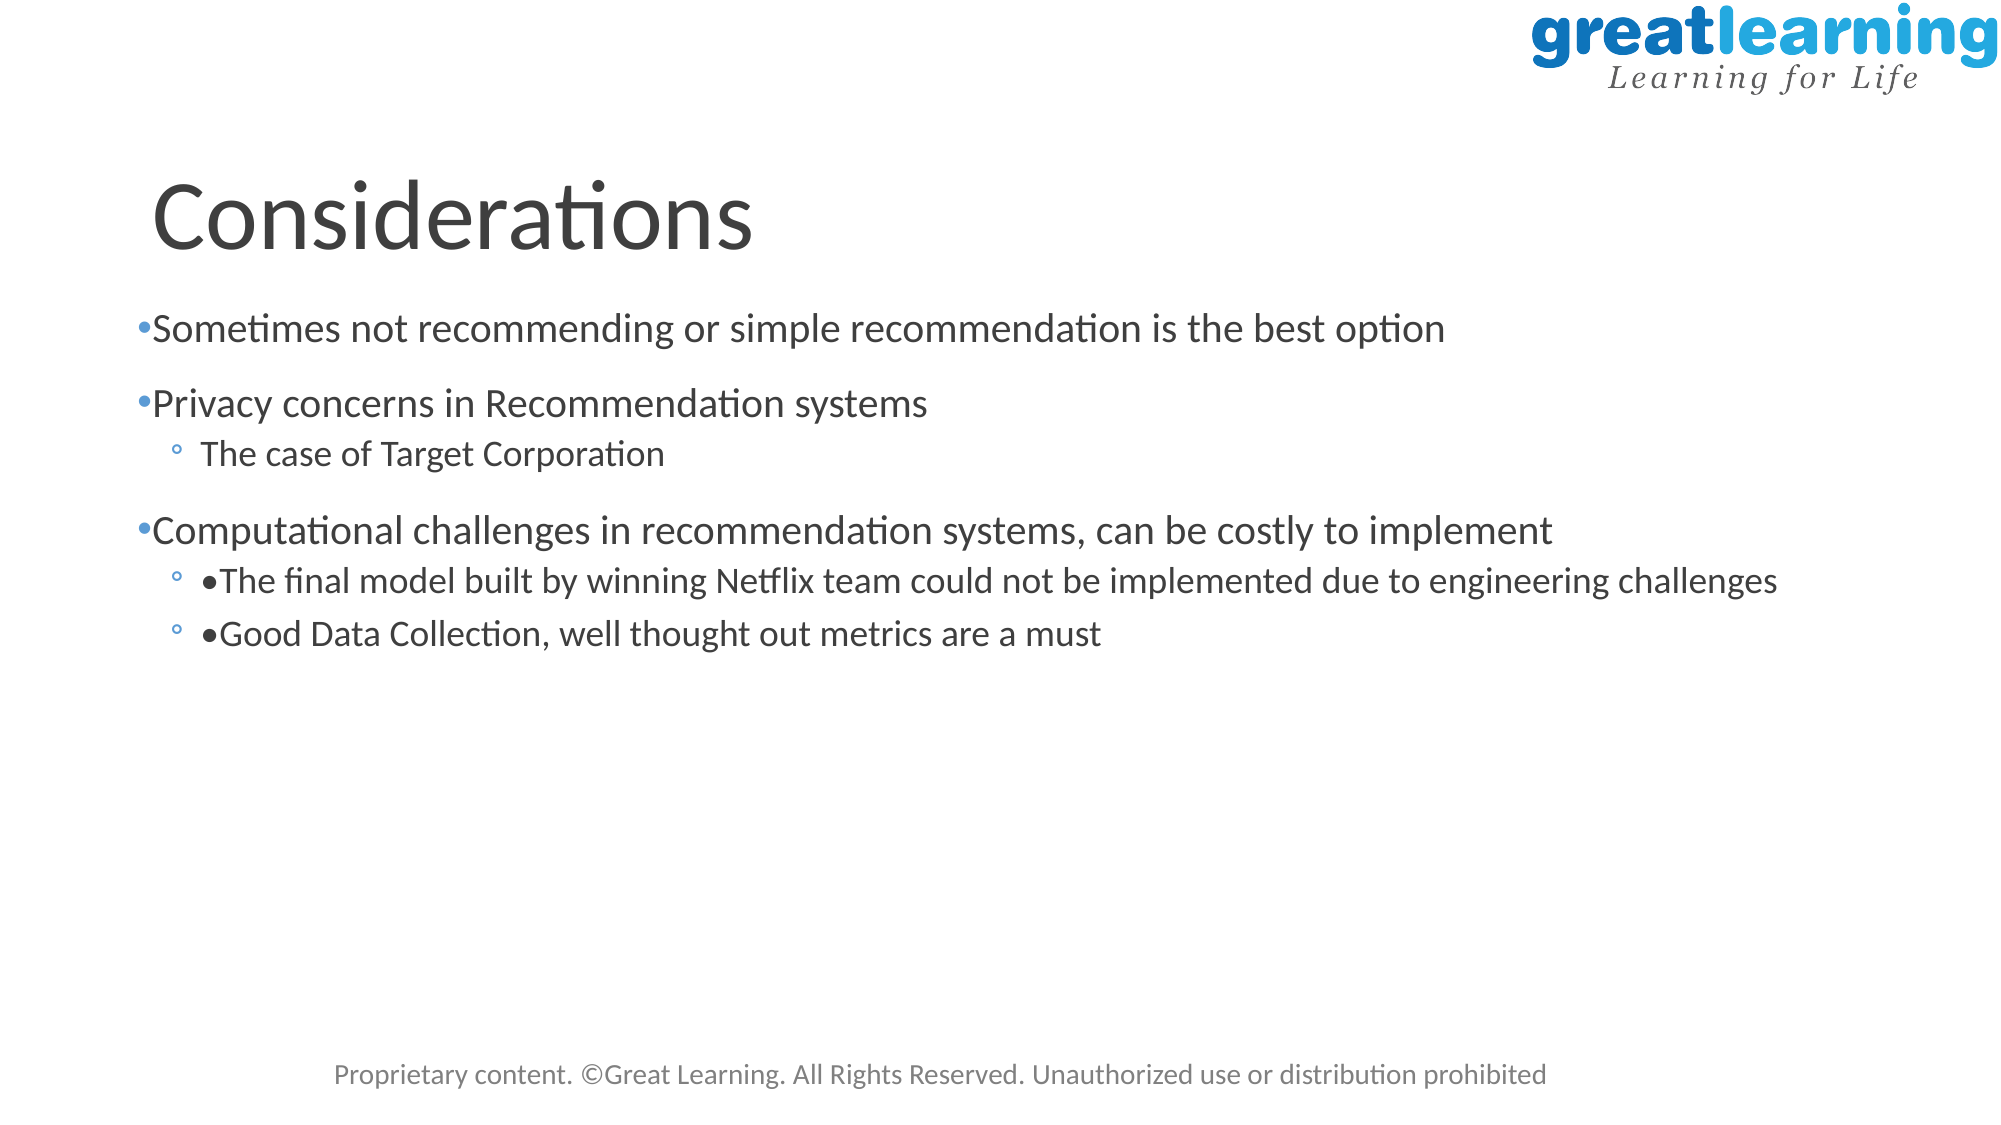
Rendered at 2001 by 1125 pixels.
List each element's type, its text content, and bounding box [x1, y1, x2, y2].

picture [1530, 0, 2000, 97]
title Considerations [137, 59, 1863, 278]
footer Proprietary content. ©Great Learning. All Rights Reserved. Unauthorized use or distribution prohibited [204, 1042, 1678, 1103]
list Sometimes not recommending or simple recommendation is the best option Privacy concerns in Recommendation systems The case of Target Corporation Computational challenges in recommendation systems, can be costly to implement •The final model built by winning Netflix team could not be implemented due to engineering challenges •Good Data Collection, well thought out metrics are a must [137, 299, 1863, 1014]
